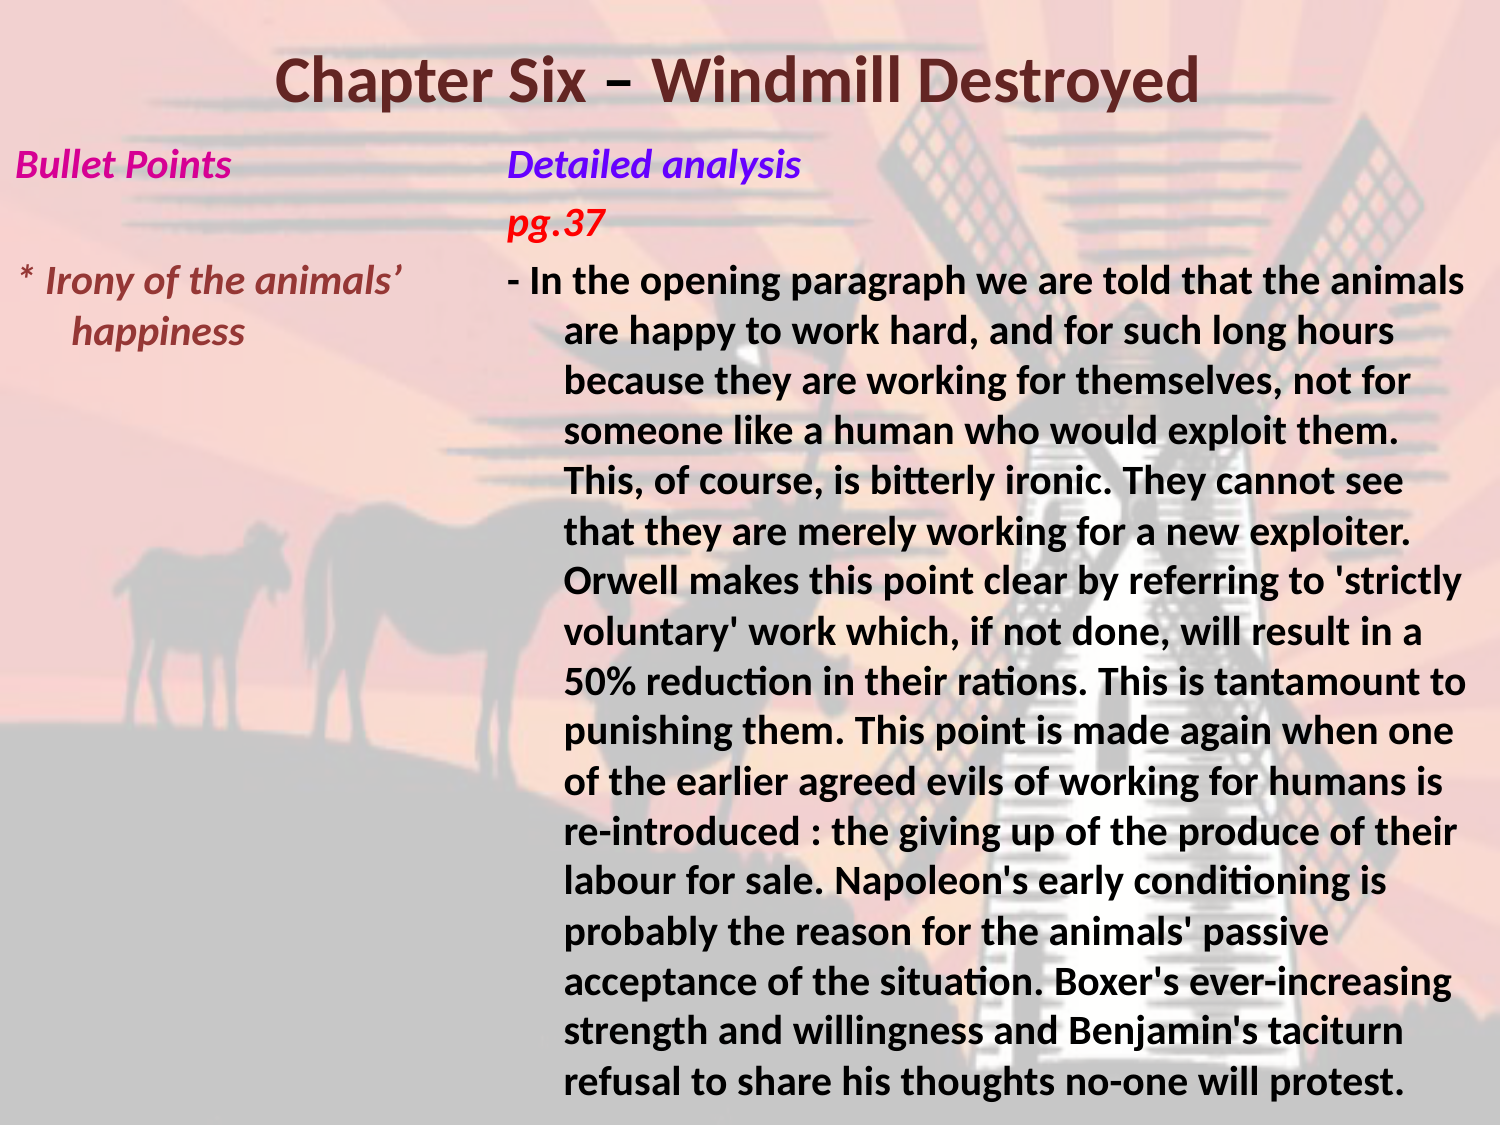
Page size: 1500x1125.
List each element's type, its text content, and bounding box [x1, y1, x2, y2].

title Chapter Six – Windmill Destroyed [117, 23, 1360, 128]
list Bullet Points * Irony of the animals’ happiness [0, 128, 492, 1102]
list Detailed analysis pg.37 - In the opening paragraph we are told that the animals are happy to work hard, and for such long hours because they are working for themselves, not for someone like a human who would exploit them. This, of course, is bitterly ironic. They cannot see that they are merely working for a new exploiter. Orwell makes this point clear by referring to 'strictly voluntary' work which, if not done, will result in a 50% reduction in their rations. This is tantamount to punishing them. This point is made again when one of the earlier agreed evils of working for humans is re-introduced : the giving up of the produce of their labour for sale. Napoleon's early conditioning is probably the reason for the animals' passive acceptance of the situation. Boxer's ever-increasing strength and willingness and Benjamin's taciturn refusal to share his thoughts no-one will protest. [492, 128, 1500, 1125]
